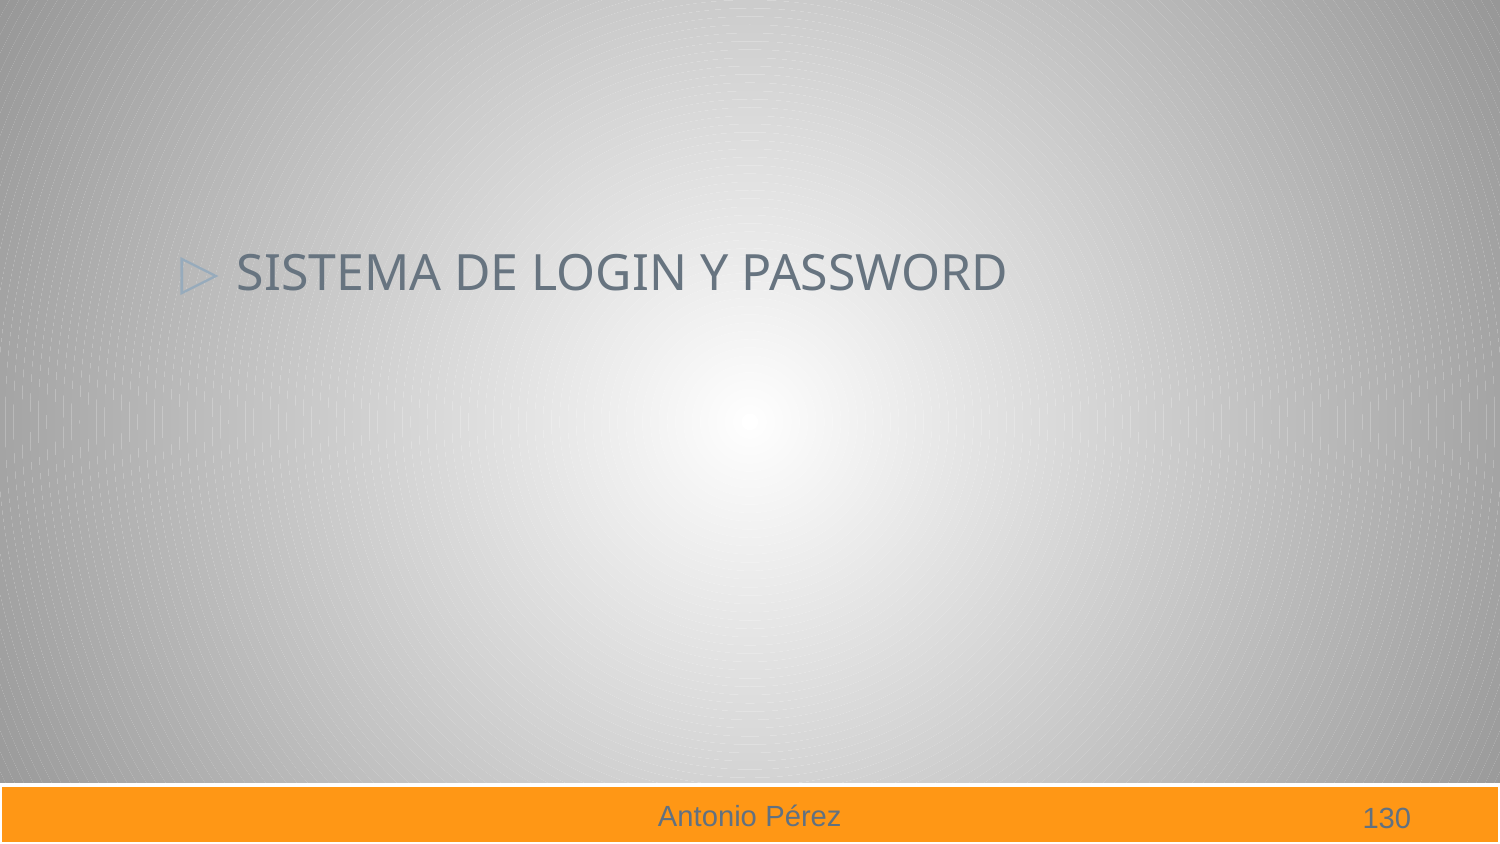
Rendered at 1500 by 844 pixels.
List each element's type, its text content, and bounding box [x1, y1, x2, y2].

list SISTEMA DE LOGIN Y PASSWORD [146, 225, 1207, 809]
slide_number 130 [1347, 792, 1438, 844]
